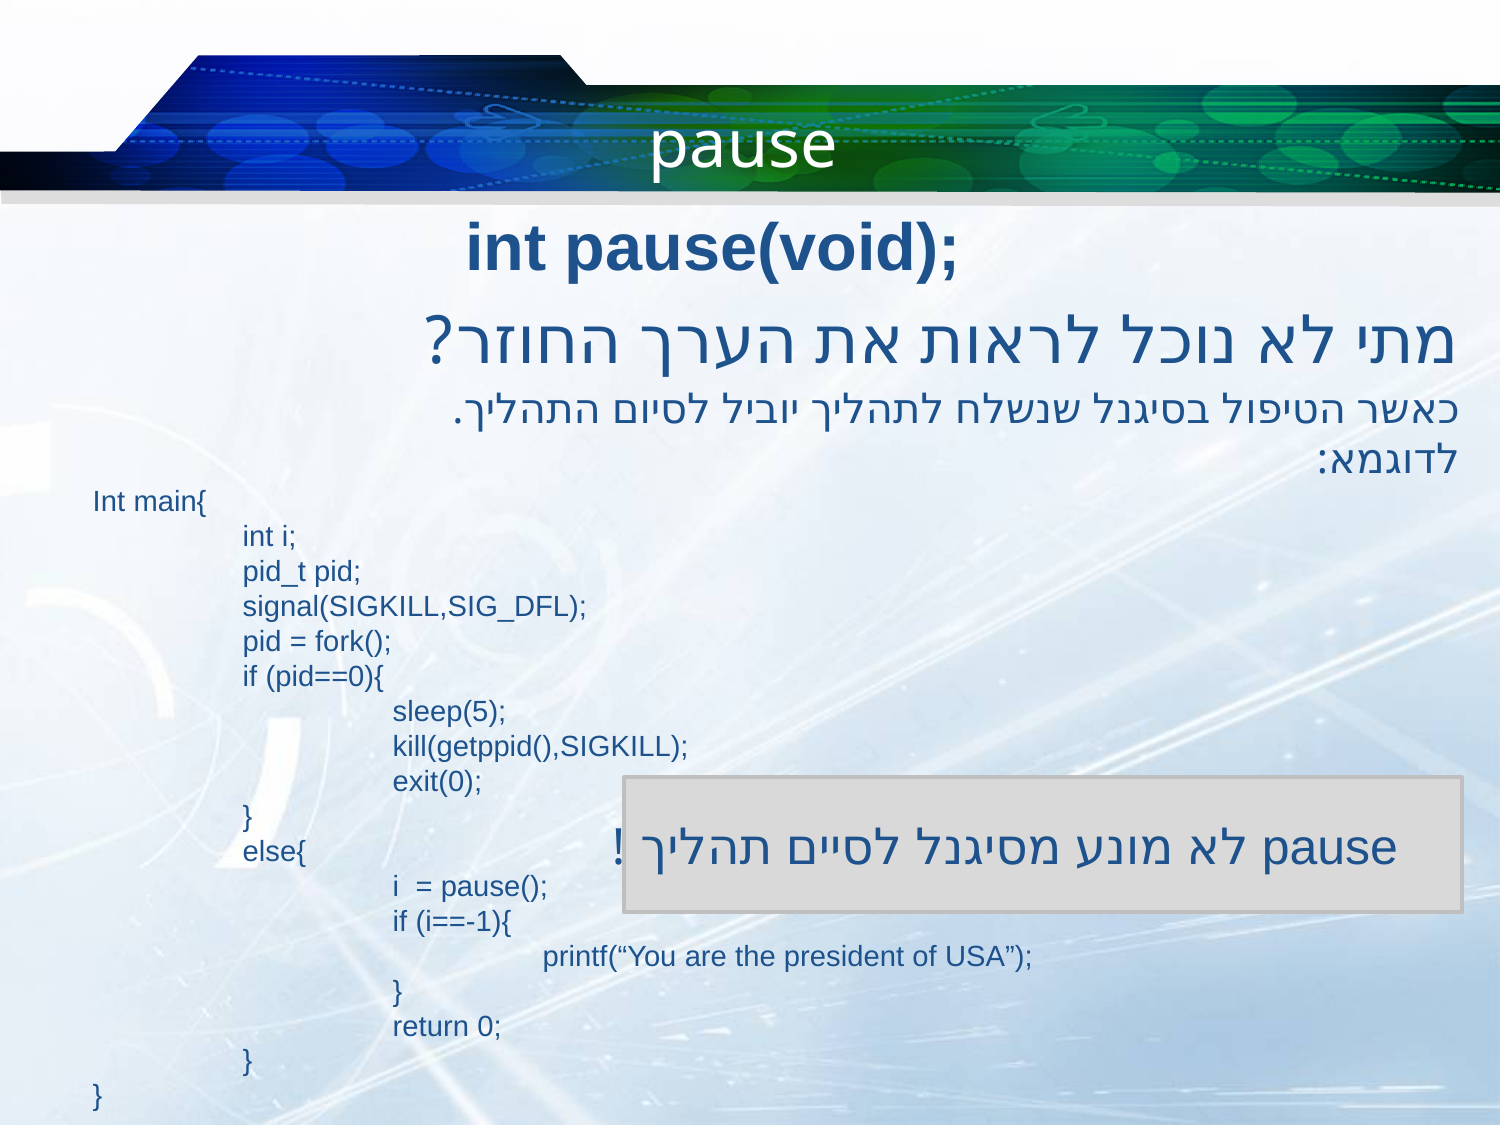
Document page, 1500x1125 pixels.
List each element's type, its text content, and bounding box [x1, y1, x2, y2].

text_box pause לא מונע מסיגנל לסיים תהליך ! [574, 806, 1413, 882]
list int pause(void); מתי לא נוכל לראות את הערך החוזר? [0, 195, 1476, 1040]
text_box [622, 775, 1464, 914]
title pause [99, 94, 1388, 188]
text_box כאשר הטיפול בסיגנל שנשלח לתהליך יוביל לסיום התהליך. לדוגמא: Int main{ int i; pid_t pid; signal(SIGKILL,SIG_DFL); pid = fork(); if (pid==0){ sleep(5); kill(getppid(),SIGKILL); exit(0); } else{ i = pause(); if (i==-1){ printf(“You are the president of USA”); } return 0; } } [77, 374, 1475, 1119]
picture [0, 0, 1500, 195]
picture [0, 207, 1500, 1125]
